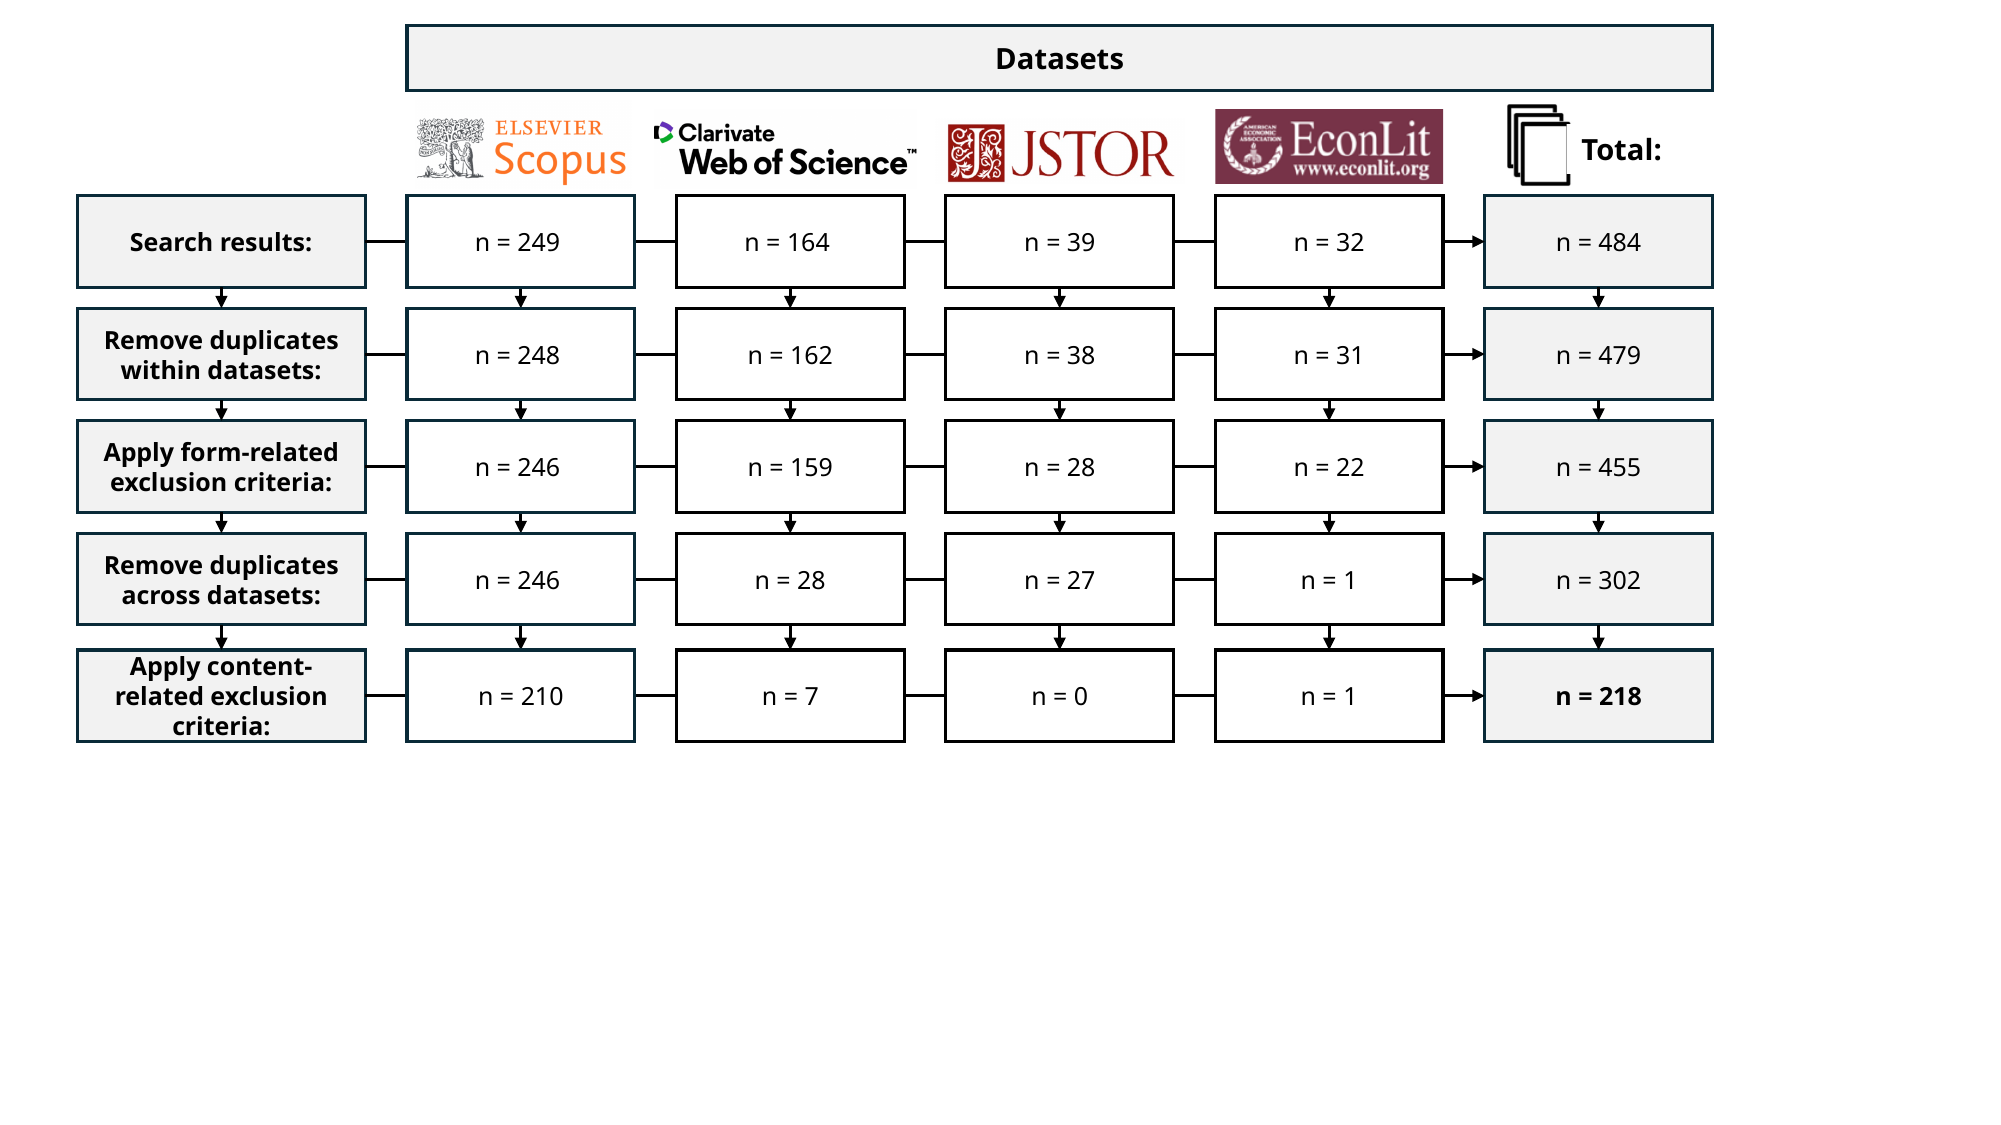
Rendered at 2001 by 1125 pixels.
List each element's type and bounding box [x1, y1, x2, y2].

text_box [77, 25, 1713, 743]
